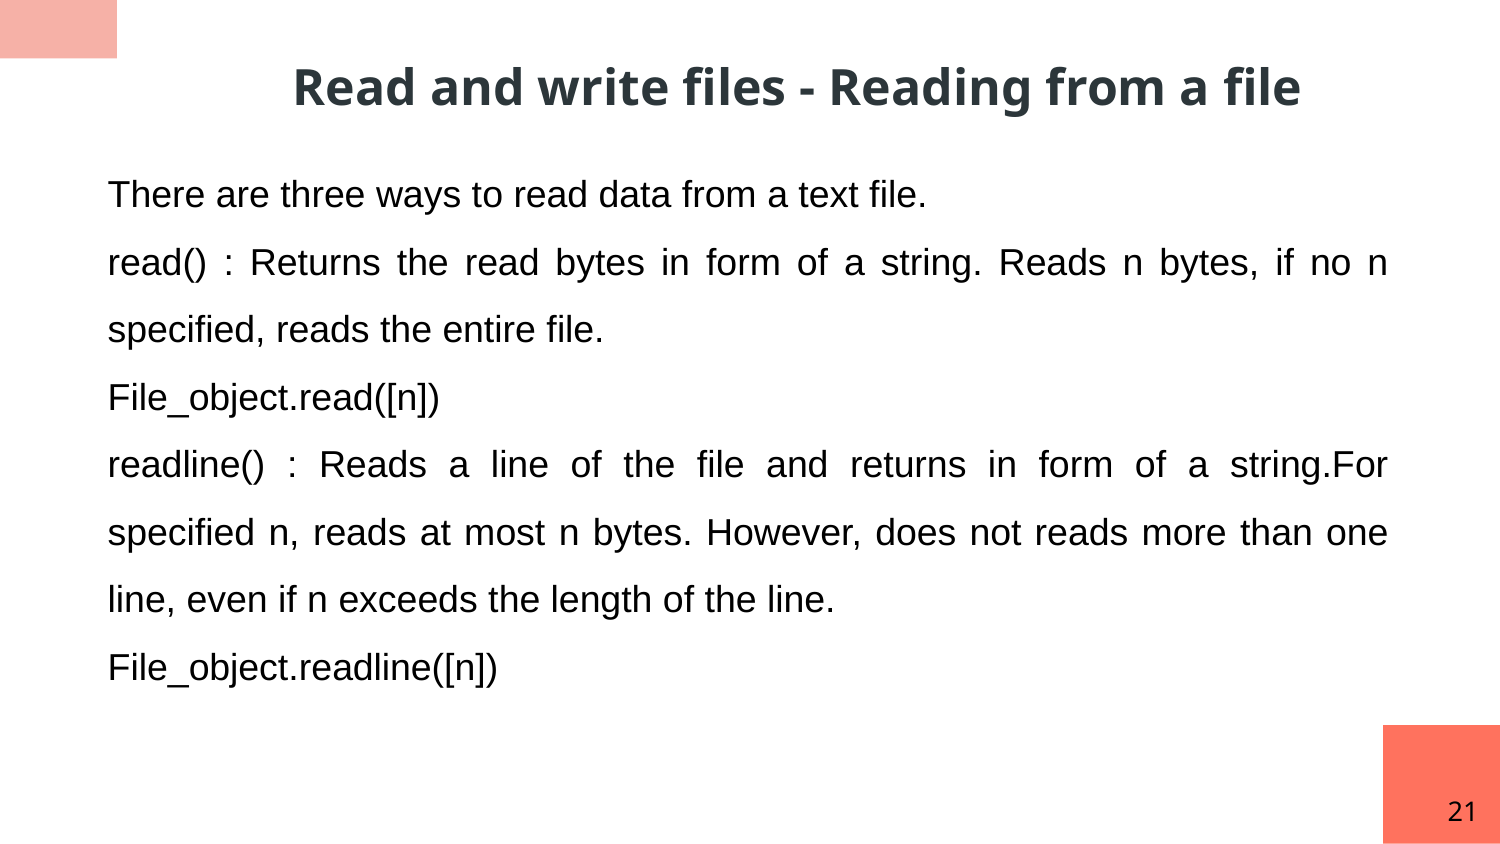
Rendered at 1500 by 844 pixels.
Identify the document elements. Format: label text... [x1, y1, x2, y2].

text_box There are three ways to read data from a text file. read() : Returns the read bytes in form of a string. Reads n bytes, if no n specified, reads the entire file. File_object.read([n]) readline() : Reads a line of the file and returns in form of a string.For specified n, reads at most n bytes. However, does not reads more than one line, even if n exceeds the length of the line. File_object.readline([n]) [92, 140, 1404, 695]
slide_number 21 [1403, 779, 1494, 844]
title Read and write files - Reading from a file [140, 38, 1455, 192]
